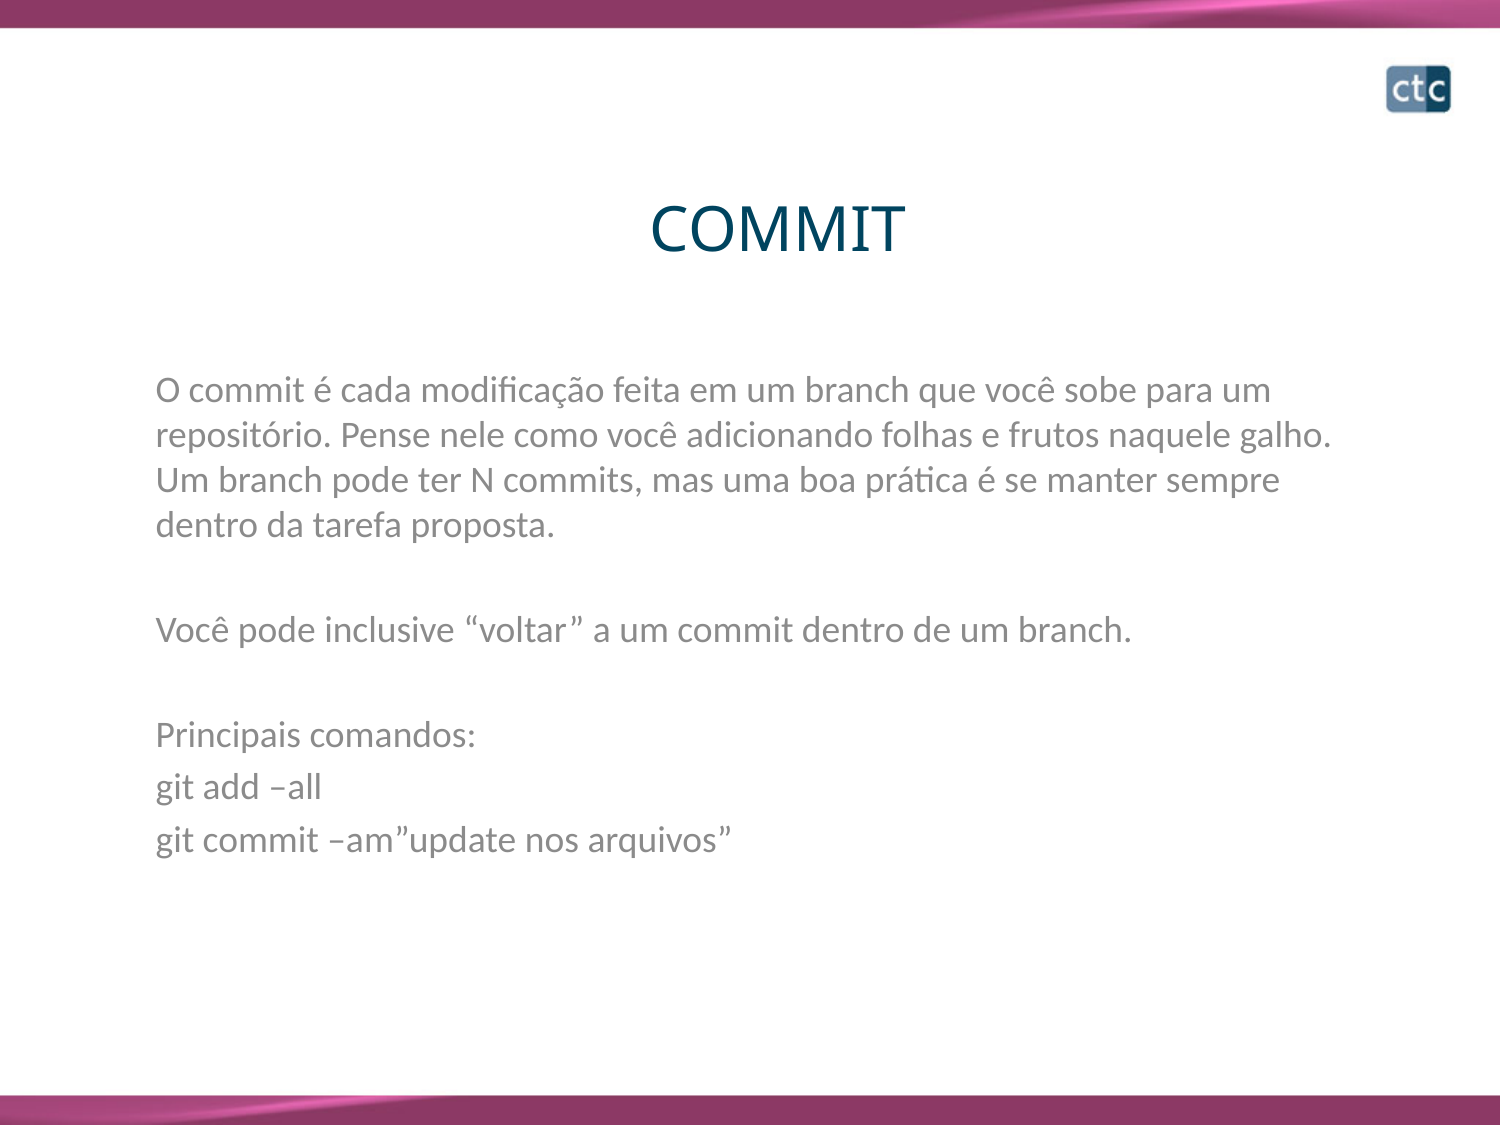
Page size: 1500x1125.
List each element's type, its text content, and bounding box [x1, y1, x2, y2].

subtitle O commit é cada modificação feita em um branch que você sobe para um repositório. Pense nele como você adicionando folhas e frutos naquele galho. Um branch pode ter N commits, mas uma boa prática é se manter sempre dentro da tarefa proposta. Você pode inclusive “voltar” a um commit dentro de um branch. Principais comandos: git add –all git commit –am”update nos arquivos” [140, 356, 1390, 989]
picture [0, 0, 1500, 1125]
title COMMIT [140, 134, 1416, 319]
